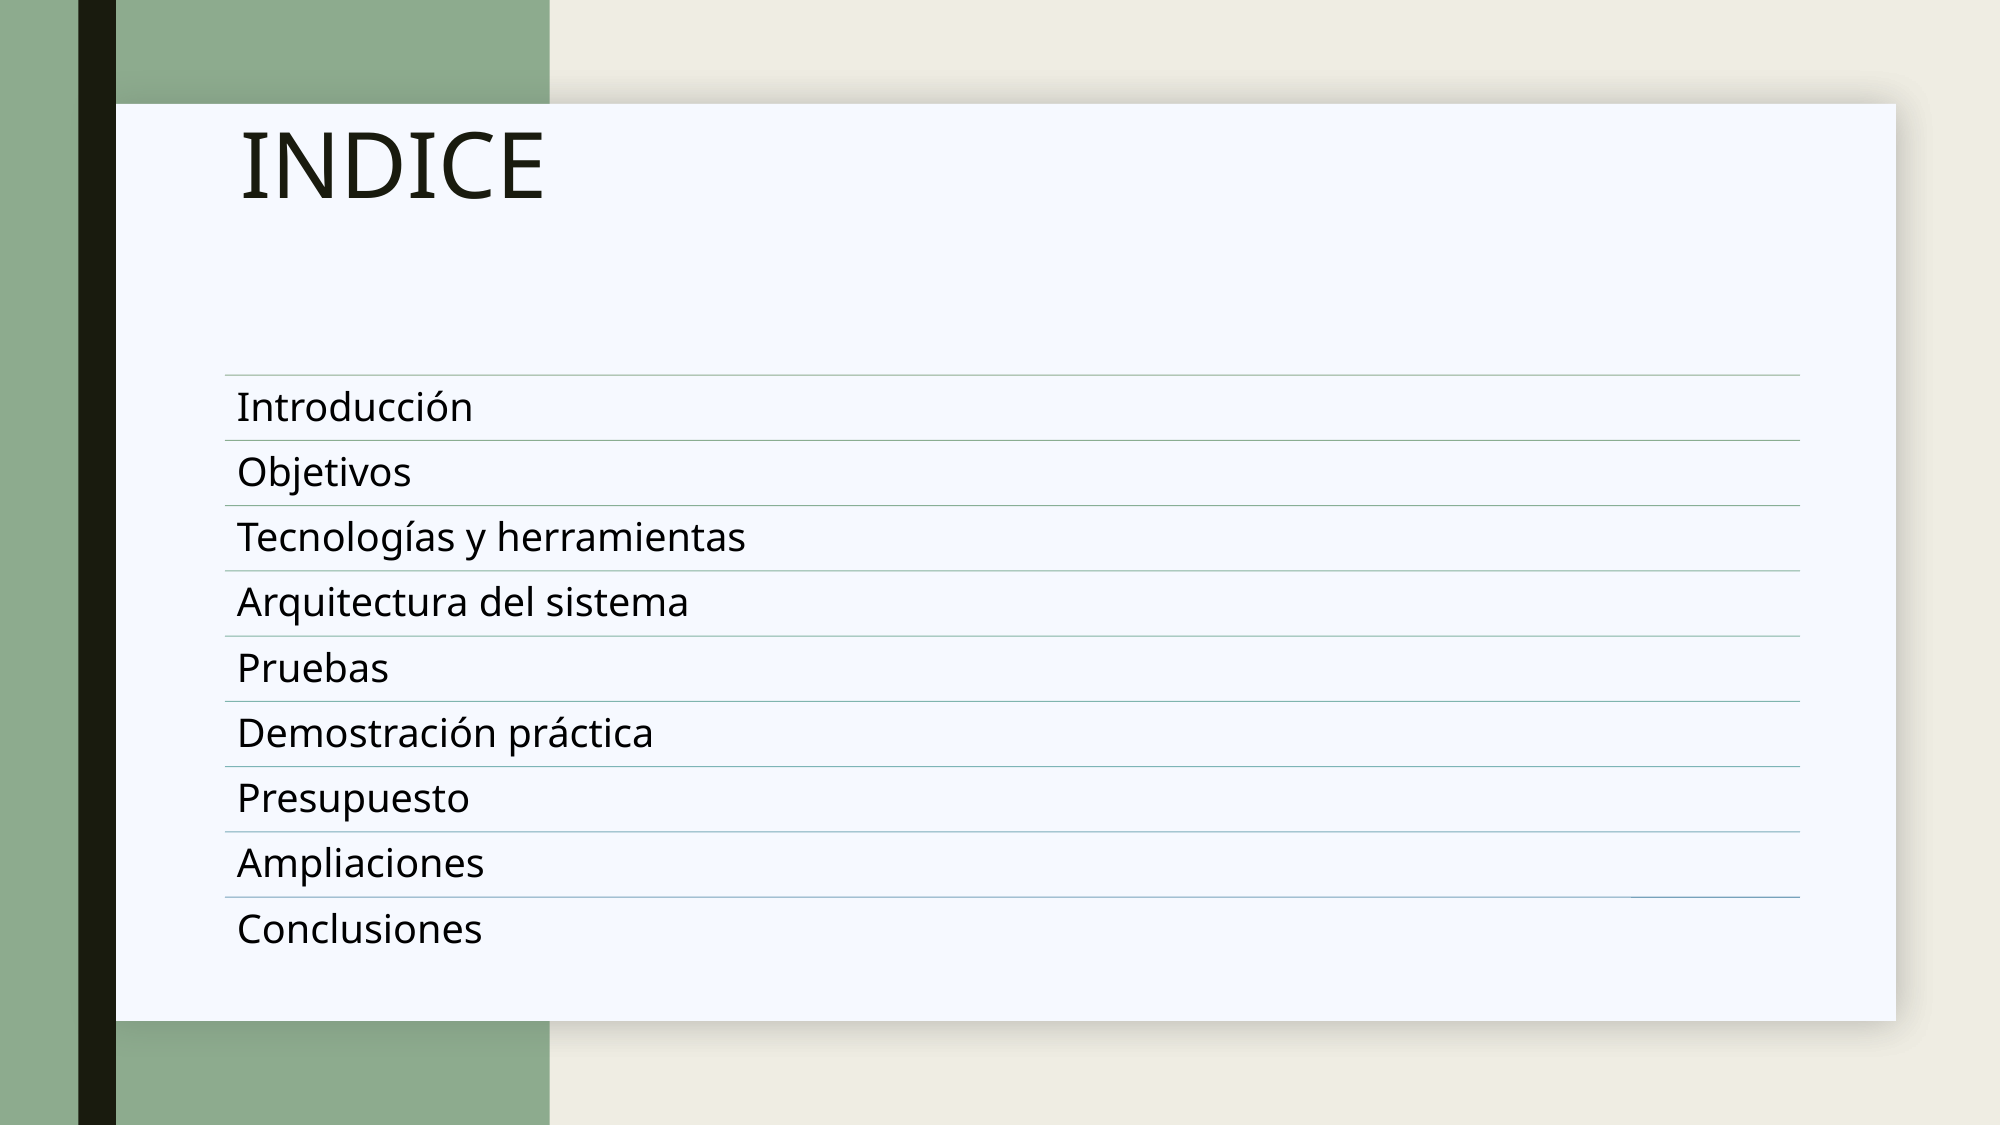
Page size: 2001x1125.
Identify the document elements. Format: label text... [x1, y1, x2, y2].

text_box [76, 0, 119, 1125]
title INDICE [225, 112, 1800, 357]
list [224, 374, 1800, 963]
